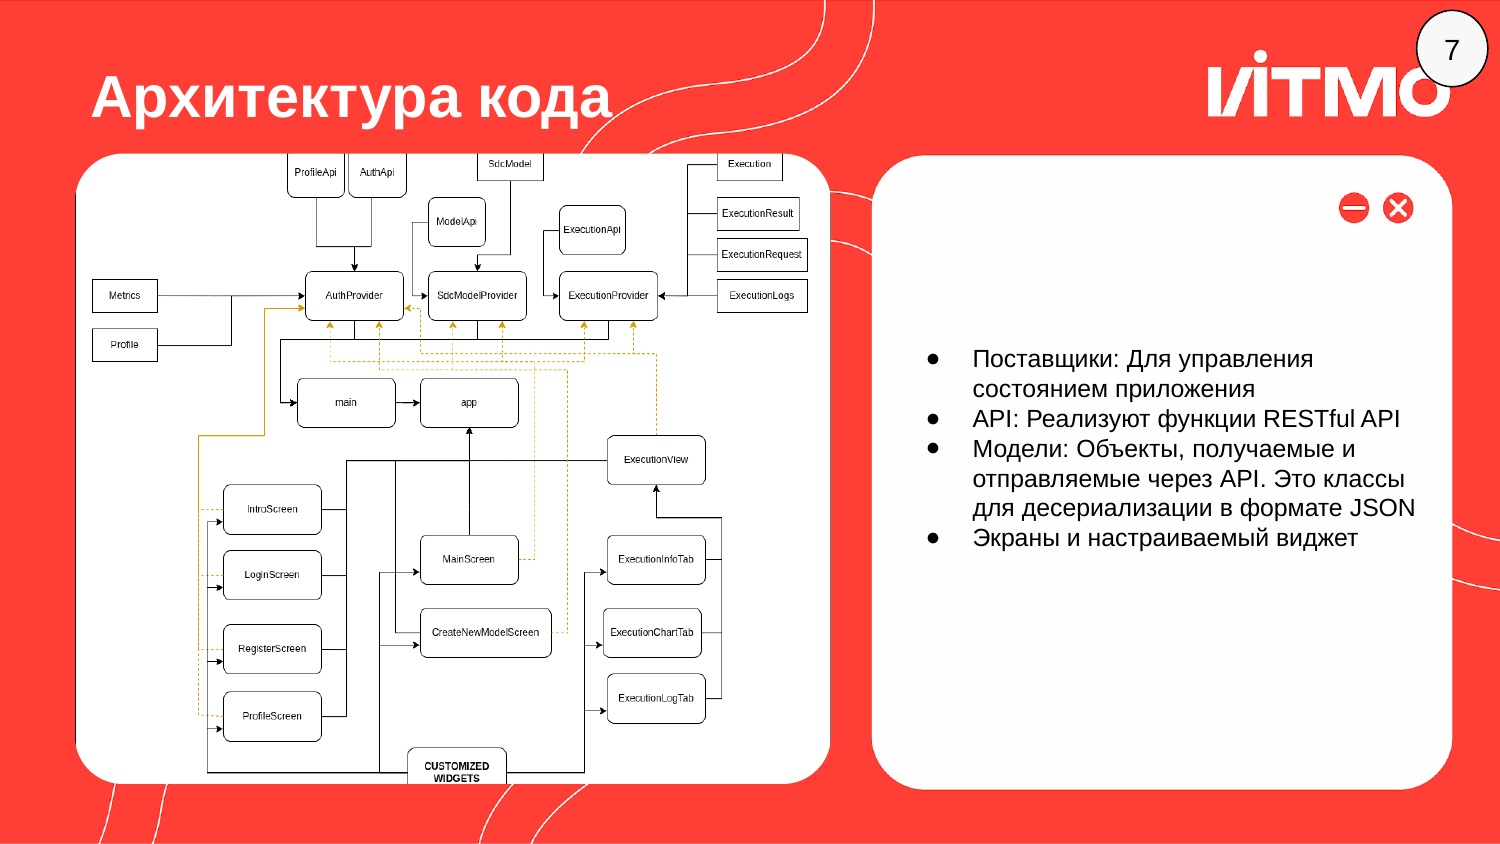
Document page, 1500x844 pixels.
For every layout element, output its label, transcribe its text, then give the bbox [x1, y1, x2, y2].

text_box 7 [1416, 10, 1488, 87]
list Поставщики: Для управления состоянием приложения API: Реализуют функции RESTful API Модели: Объекты, получаемые и отправляемые через API. Это классы для десериализации в формате JSON Экраны и настраиваемый виджет [888, 335, 1434, 586]
title Архитектура кода [75, 50, 1195, 137]
picture [0, 0, 1500, 844]
